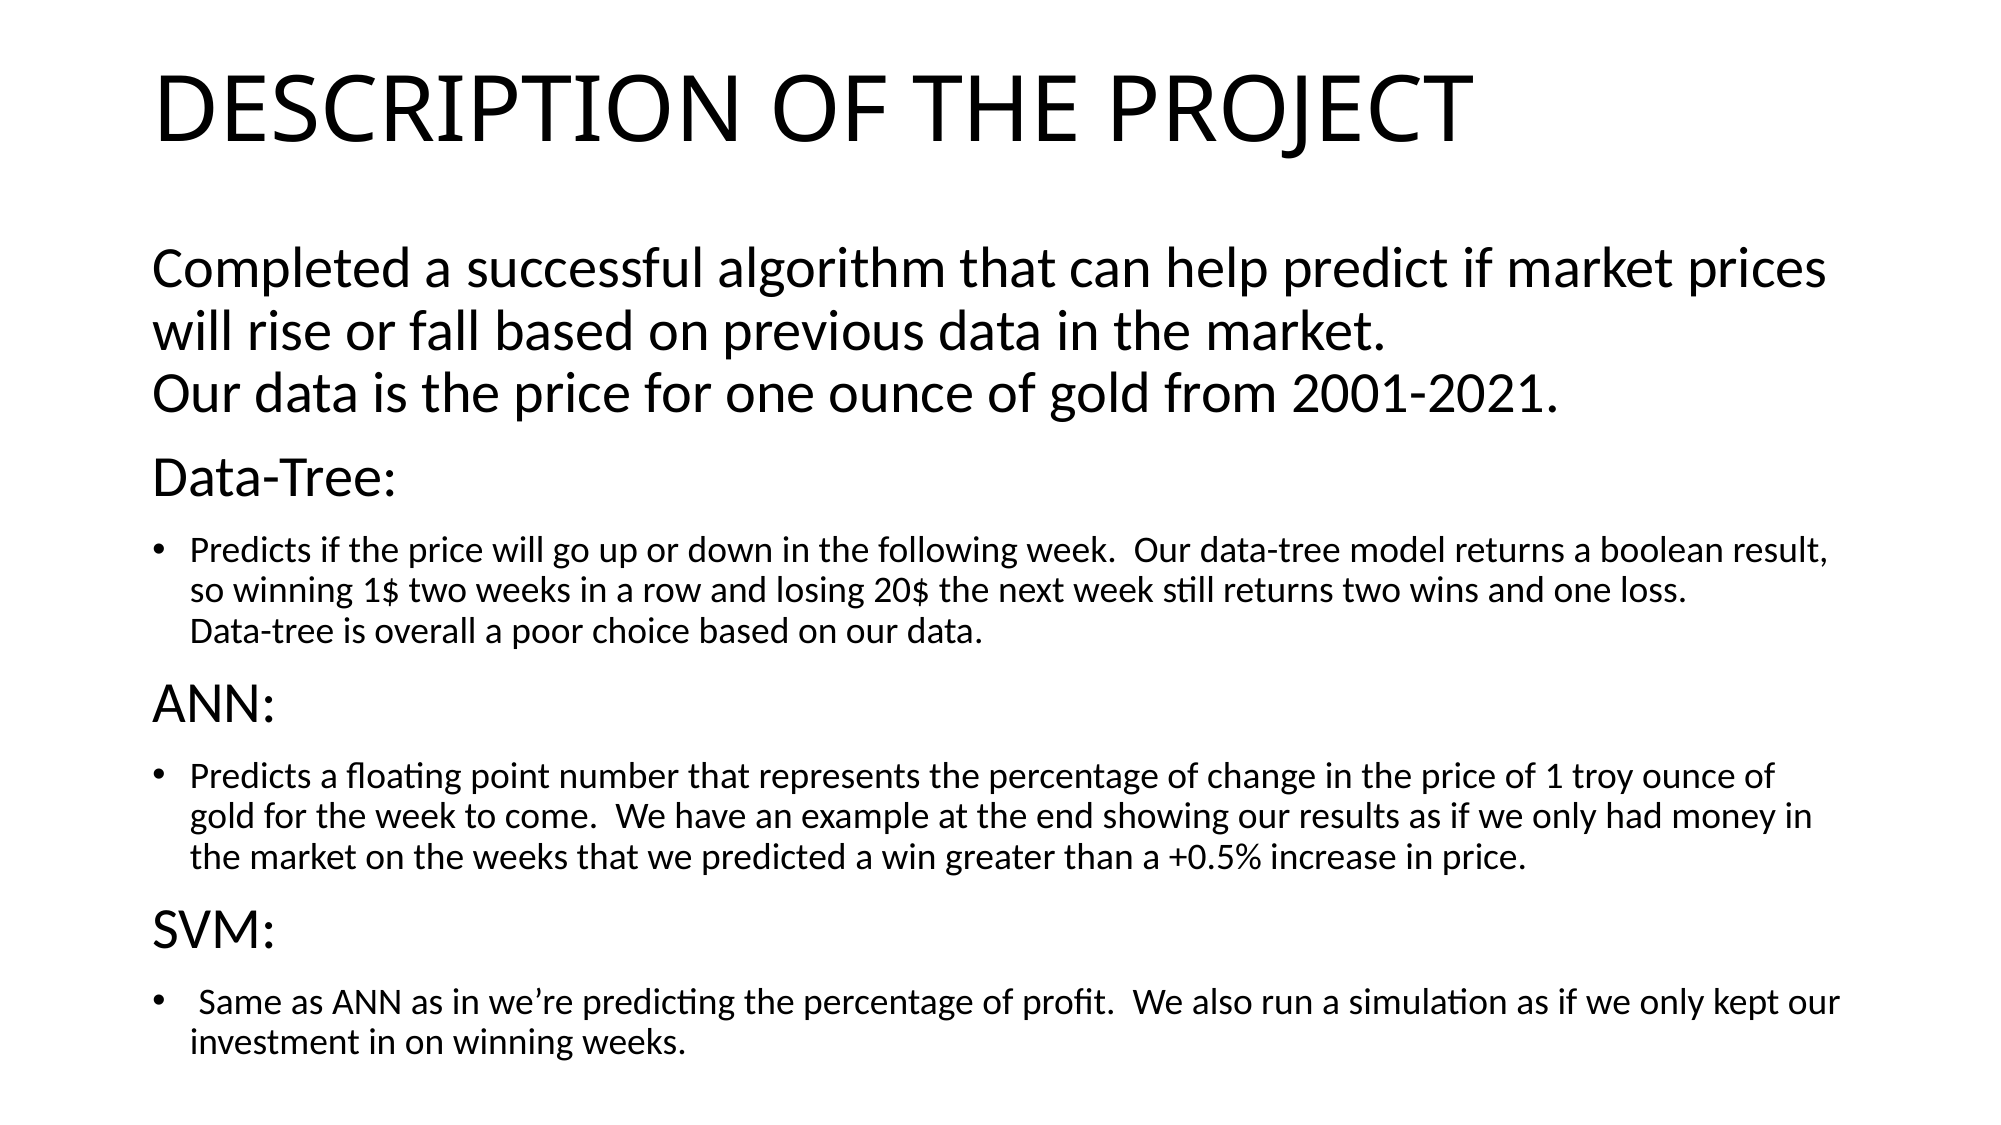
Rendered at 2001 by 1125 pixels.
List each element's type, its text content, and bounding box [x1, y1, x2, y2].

list Completed a successful algorithm that can help predict if market prices will rise or fall based on previous data in the market. Our data is the price for one ounce of gold from 2001-2021. Data-Tree: Predicts if the price will go up or down in the following week. Our data-tree model returns a boolean result, so winning 1$ two weeks in a row and losing 20$ the next week still returns two wins and one loss. Data-tree is overall a poor choice based on our data. ANN: Predicts a floating point number that represents the percentage of change in the price of 1 troy ounce of gold for the week to come. We have an example at the end showing our results as if we only had money in the market on the weeks that we predicted a win greater than a +0.5% increase in price. SVM: Same as ANN as in we’re predicting the percentage of profit. We also run a simulation as if we only kept our investment in on winning weeks. [137, 229, 1863, 1122]
title DESCRIPTION OF THE PROJECT [137, 3, 1863, 221]
